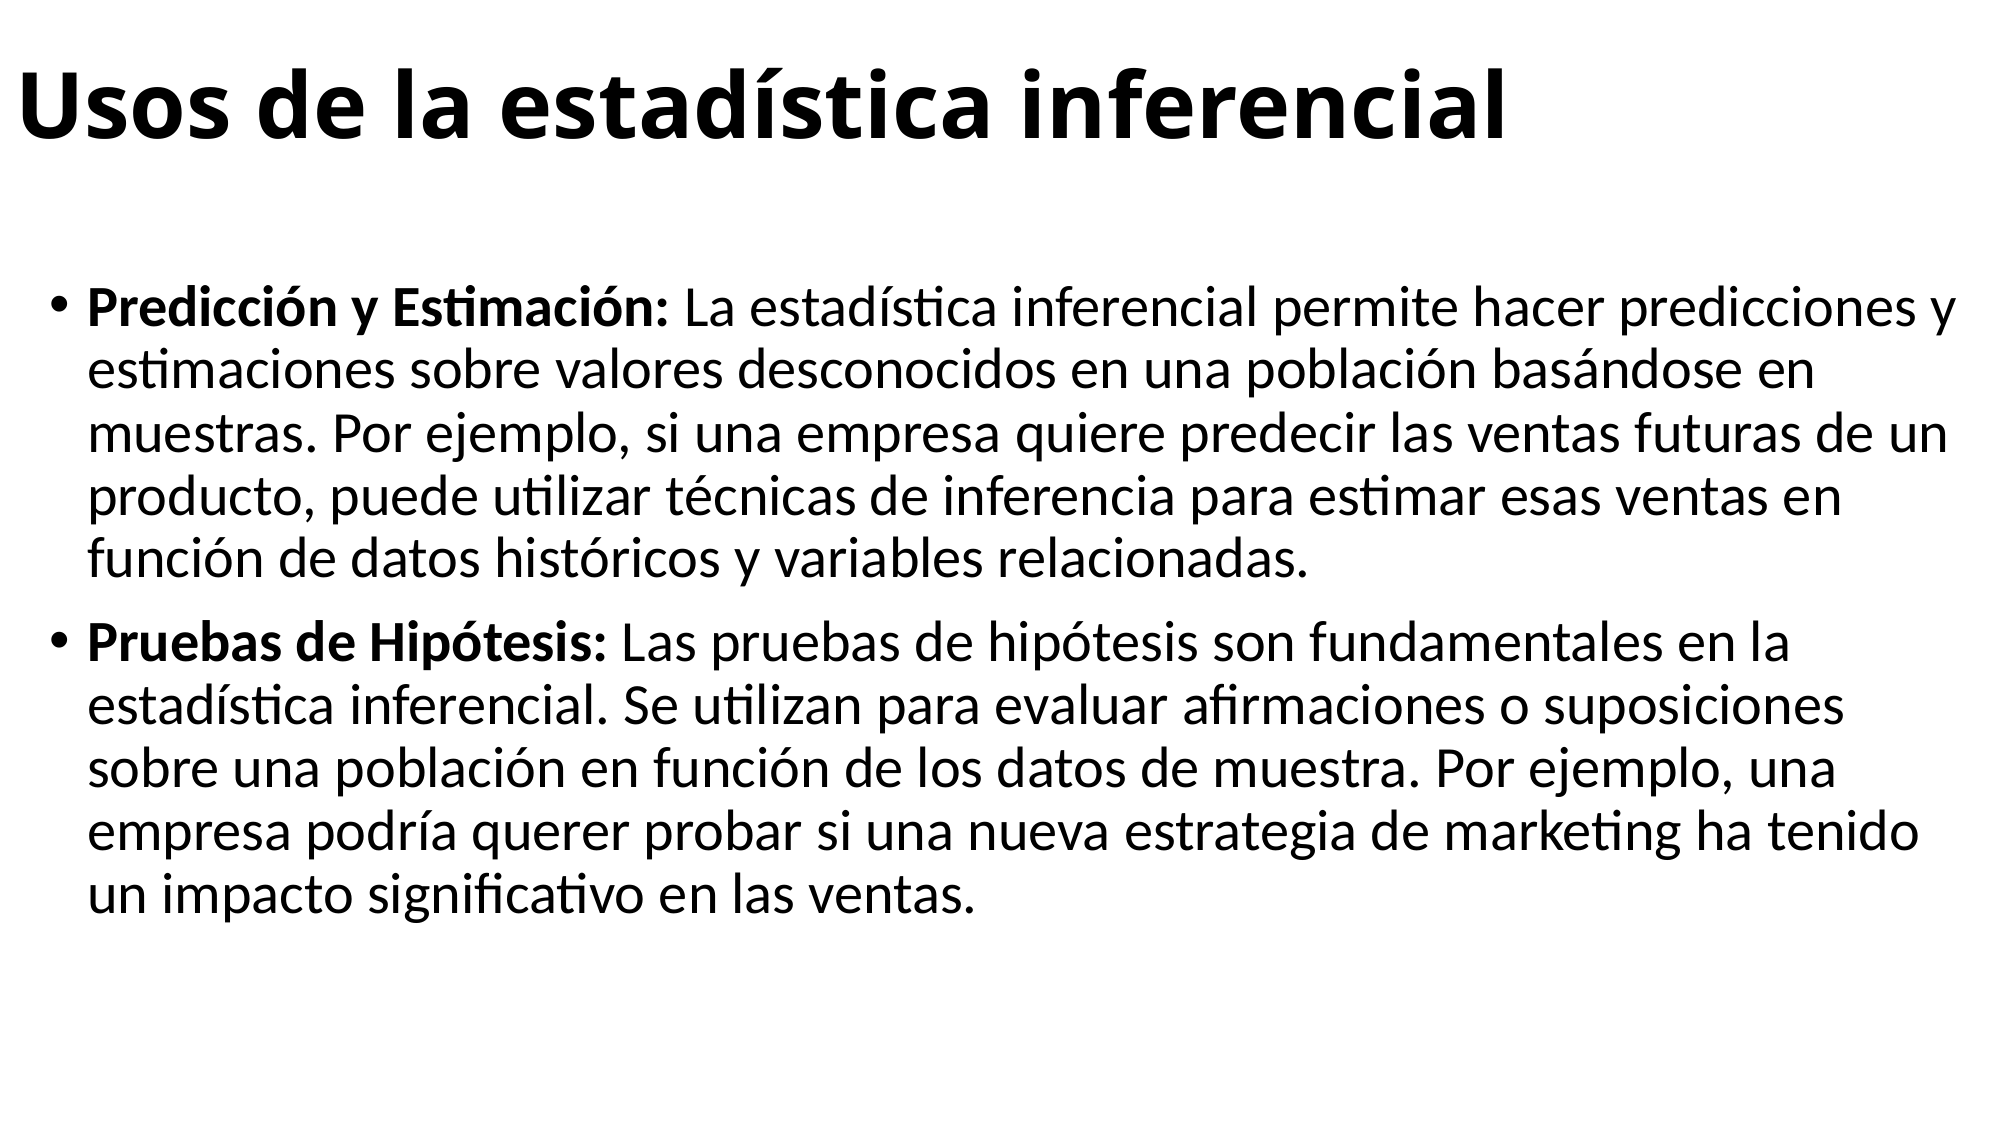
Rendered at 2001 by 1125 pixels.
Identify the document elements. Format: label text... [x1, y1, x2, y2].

list Predicción y Estimación: La estadística inferencial permite hacer predicciones y estimaciones sobre valores desconocidos en una población basándose en muestras. Por ejemplo, si una empresa quiere predecir las ventas futuras de un producto, puede utilizar técnicas de inferencia para estimar esas ventas en función de datos históricos y variables relacionadas. Pruebas de Hipótesis: Las pruebas de hipótesis son fundamentales en la estadística inferencial. Se utilizan para evaluar afirmaciones o suposiciones sobre una población en función de los datos de muestra. Por ejemplo, una empresa podría querer probar si una nueva estrategia de marketing ha tenido un impacto significativo en las ventas. [34, 268, 1975, 1081]
title Usos de la estadística inferencial [0, 0, 1725, 218]
